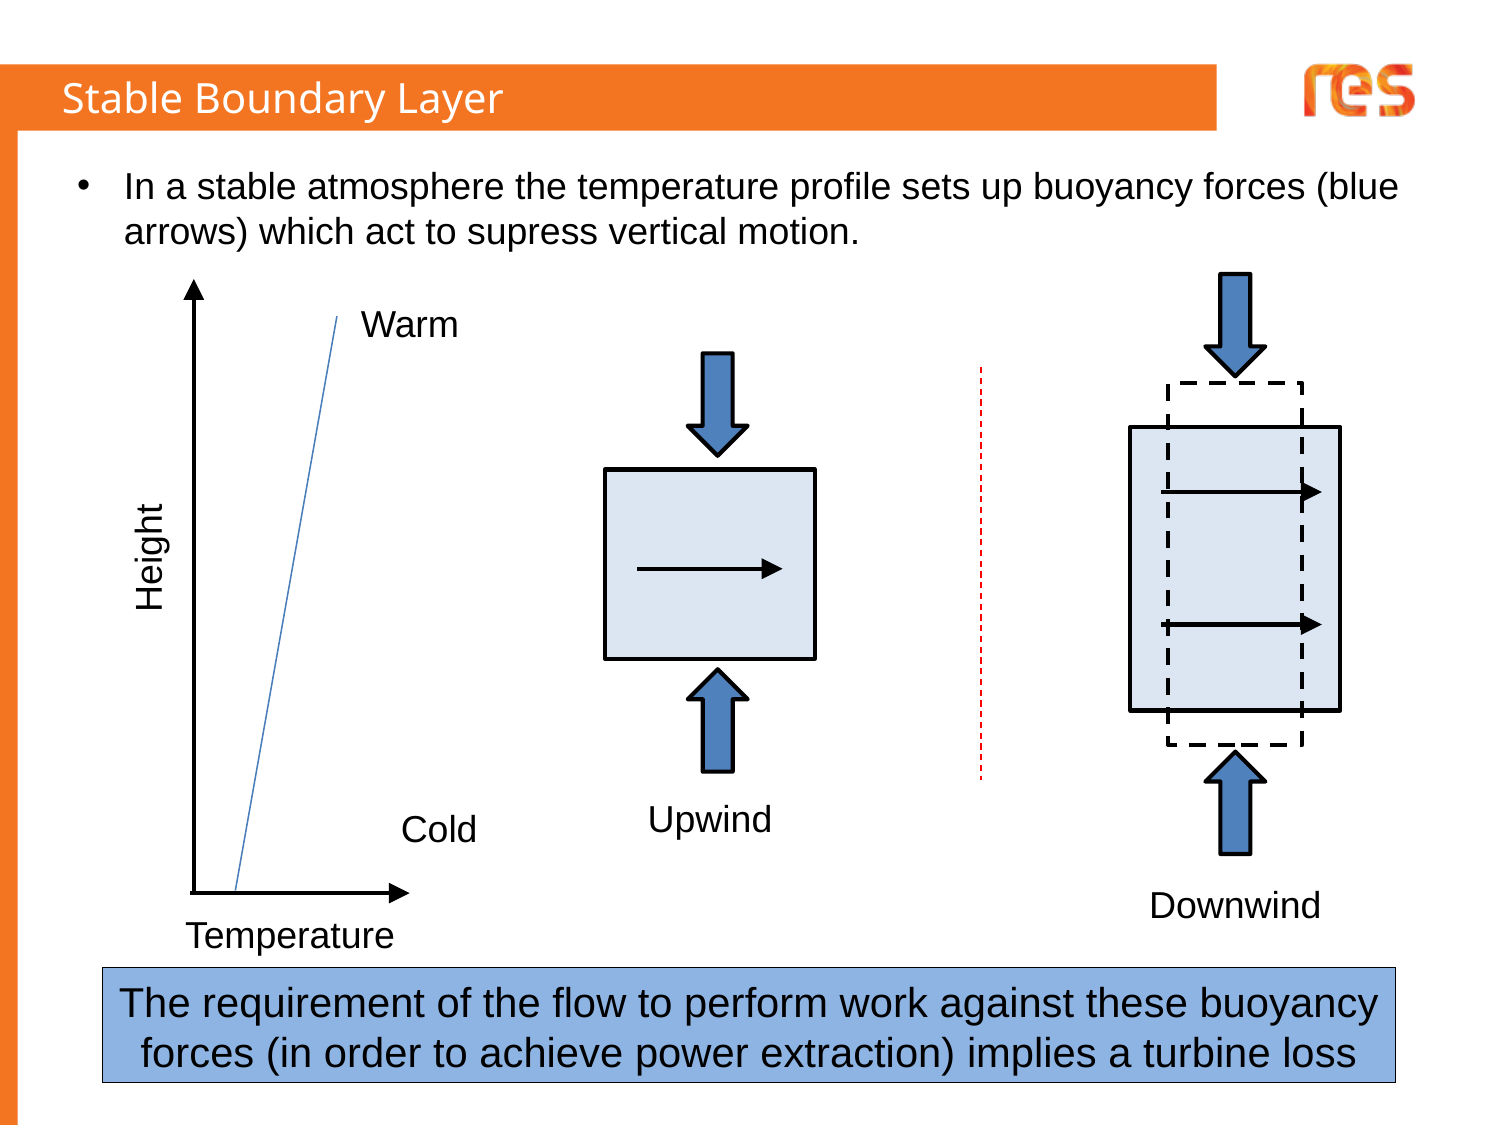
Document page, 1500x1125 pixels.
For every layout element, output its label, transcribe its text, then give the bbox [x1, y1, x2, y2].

text_box Downwind [1130, 873, 1341, 934]
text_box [235, 315, 338, 891]
text_box In a stable atmosphere the temperature profile sets up buoyancy forces (blue arrows) which act to supress vertical motion. [62, 154, 1433, 260]
text_box [1166, 381, 1304, 425]
picture [1302, 63, 1416, 119]
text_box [604, 469, 816, 659]
title Stable Boundary Layer [46, 70, 954, 124]
text_box Cold [371, 798, 508, 858]
text_box [1203, 749, 1268, 857]
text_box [1130, 426, 1341, 711]
text_box [685, 667, 750, 774]
text_box [1203, 271, 1268, 379]
text_box [685, 351, 750, 458]
text_box Temperature [117, 903, 463, 964]
text_box [1166, 719, 1304, 747]
text_box The requirement of the flow to perform work against these buoyancy forces (in order to achieve power extraction) implies a turbine loss [102, 967, 1396, 1083]
text_box Warm [346, 293, 483, 353]
text_box Upwind [604, 787, 815, 847]
text_box Height [117, 446, 177, 670]
